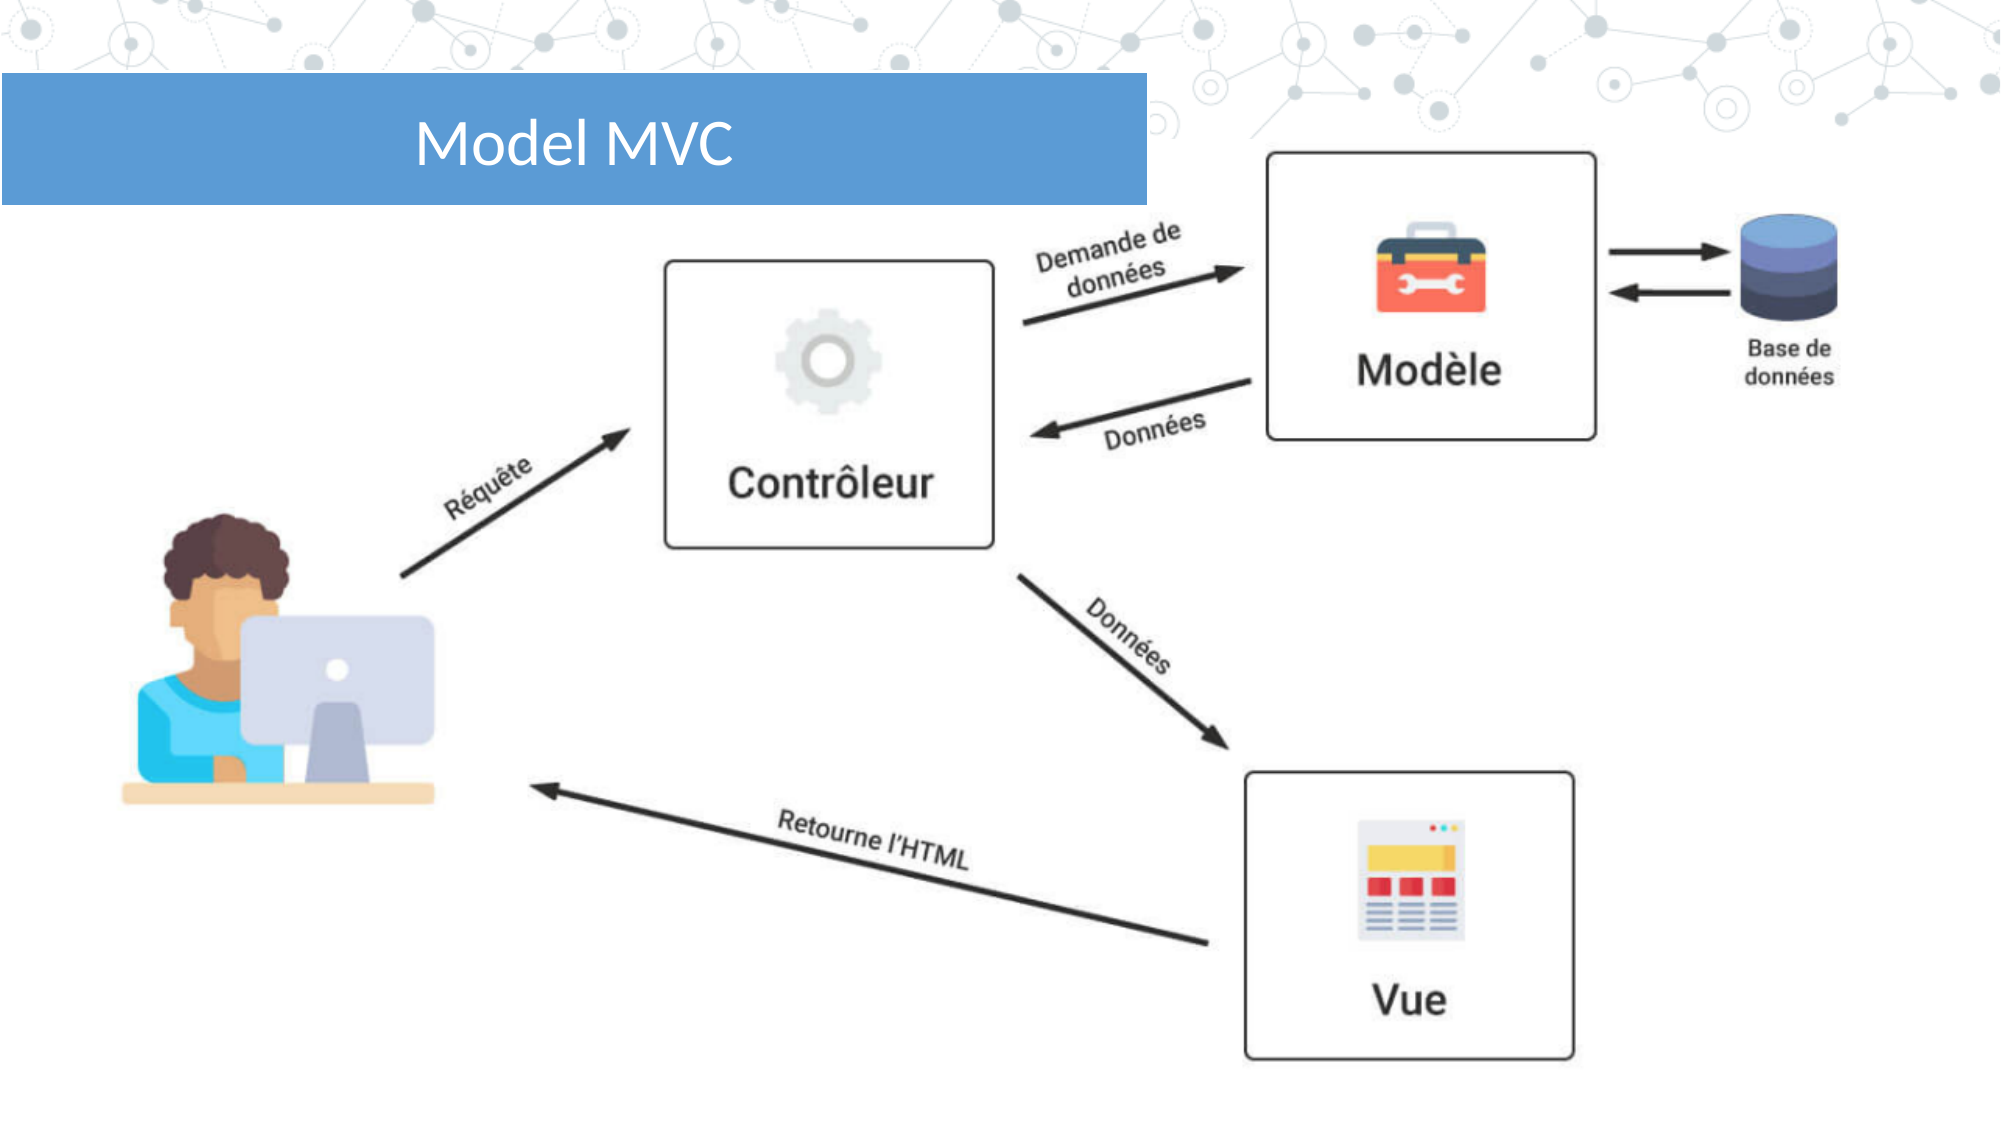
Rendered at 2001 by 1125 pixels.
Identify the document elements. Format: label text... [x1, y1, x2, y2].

picture [1, 0, 2001, 1125]
text_box Model MVC [0, 70, 1150, 208]
